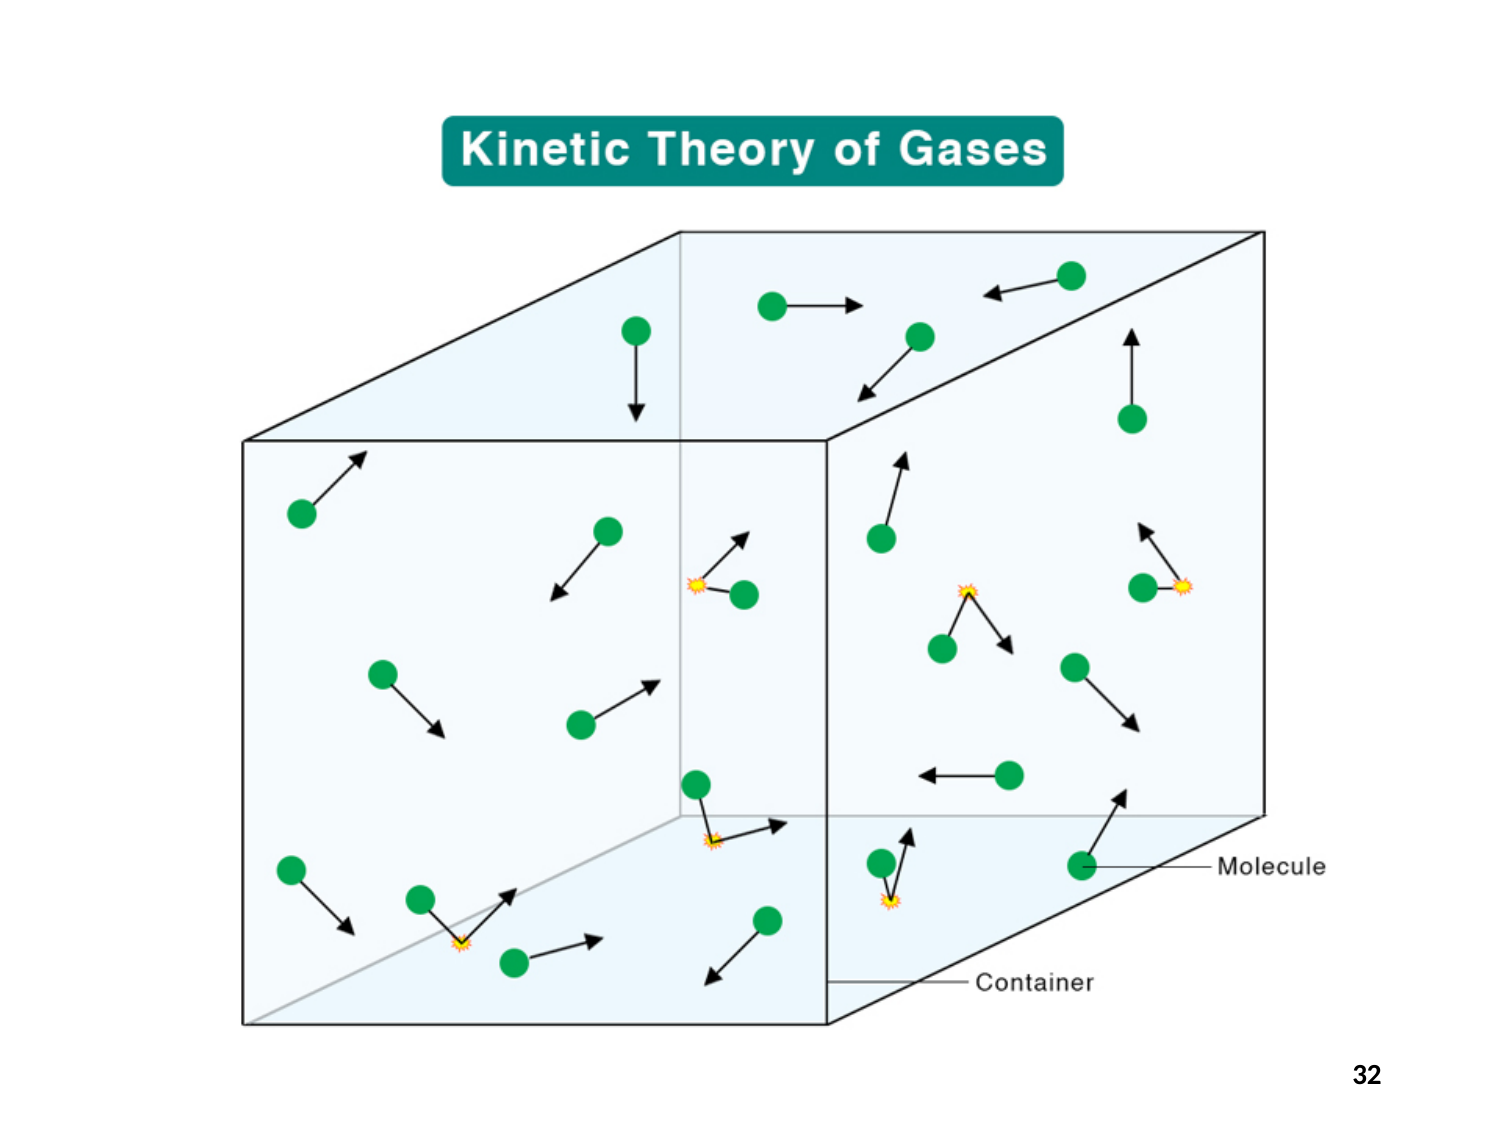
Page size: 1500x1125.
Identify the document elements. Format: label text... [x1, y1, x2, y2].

slide_number 32 [1059, 1042, 1397, 1103]
picture [165, 91, 1338, 1076]
